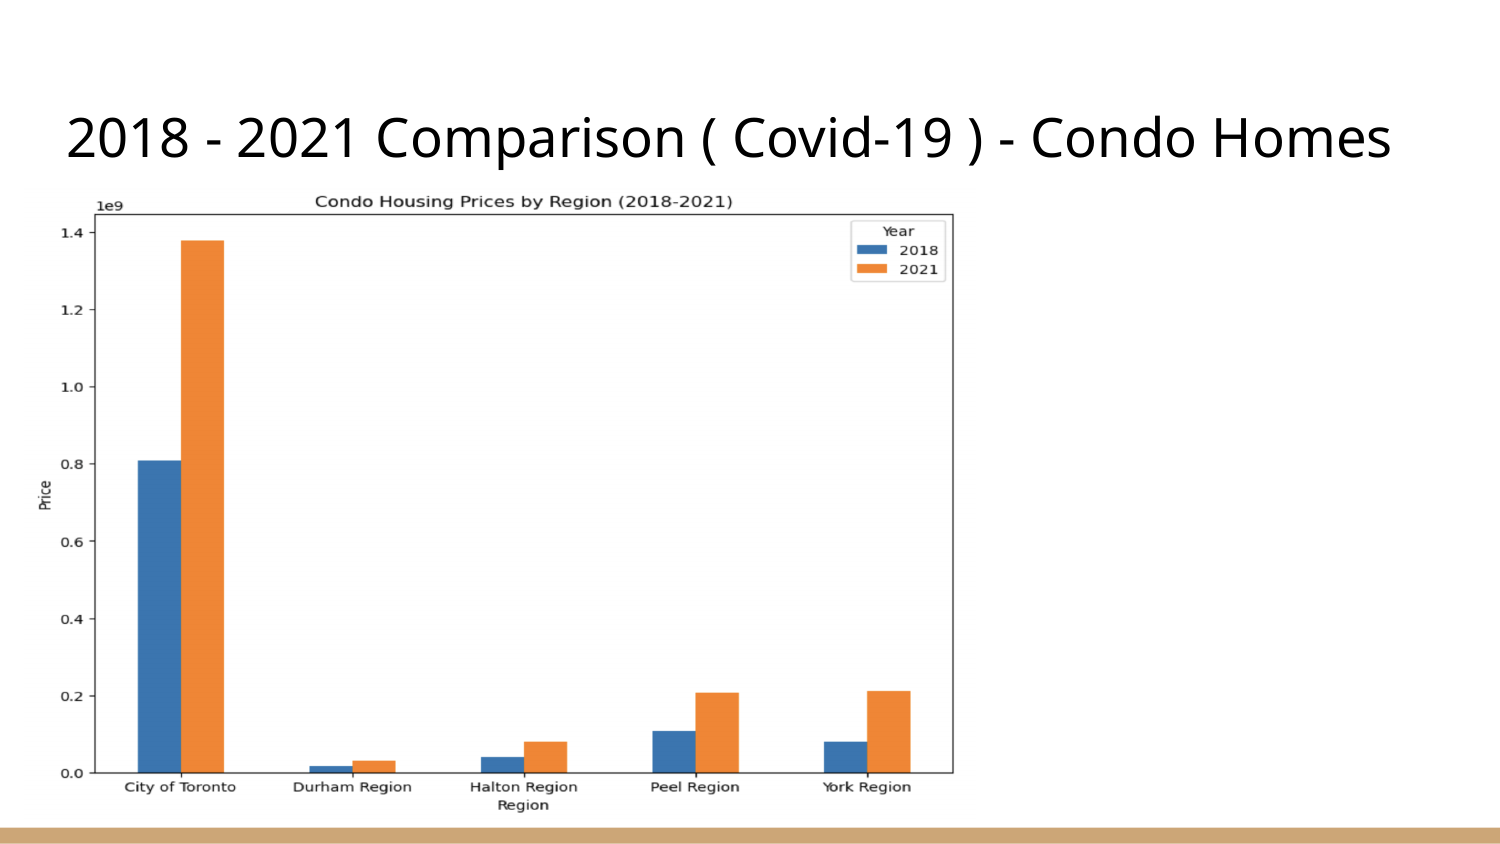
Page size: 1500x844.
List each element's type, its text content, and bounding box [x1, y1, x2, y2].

picture [24, 187, 976, 819]
title 2018 - 2021 Comparison ( Covid-19 ) - Condo Homes [51, 51, 1449, 189]
